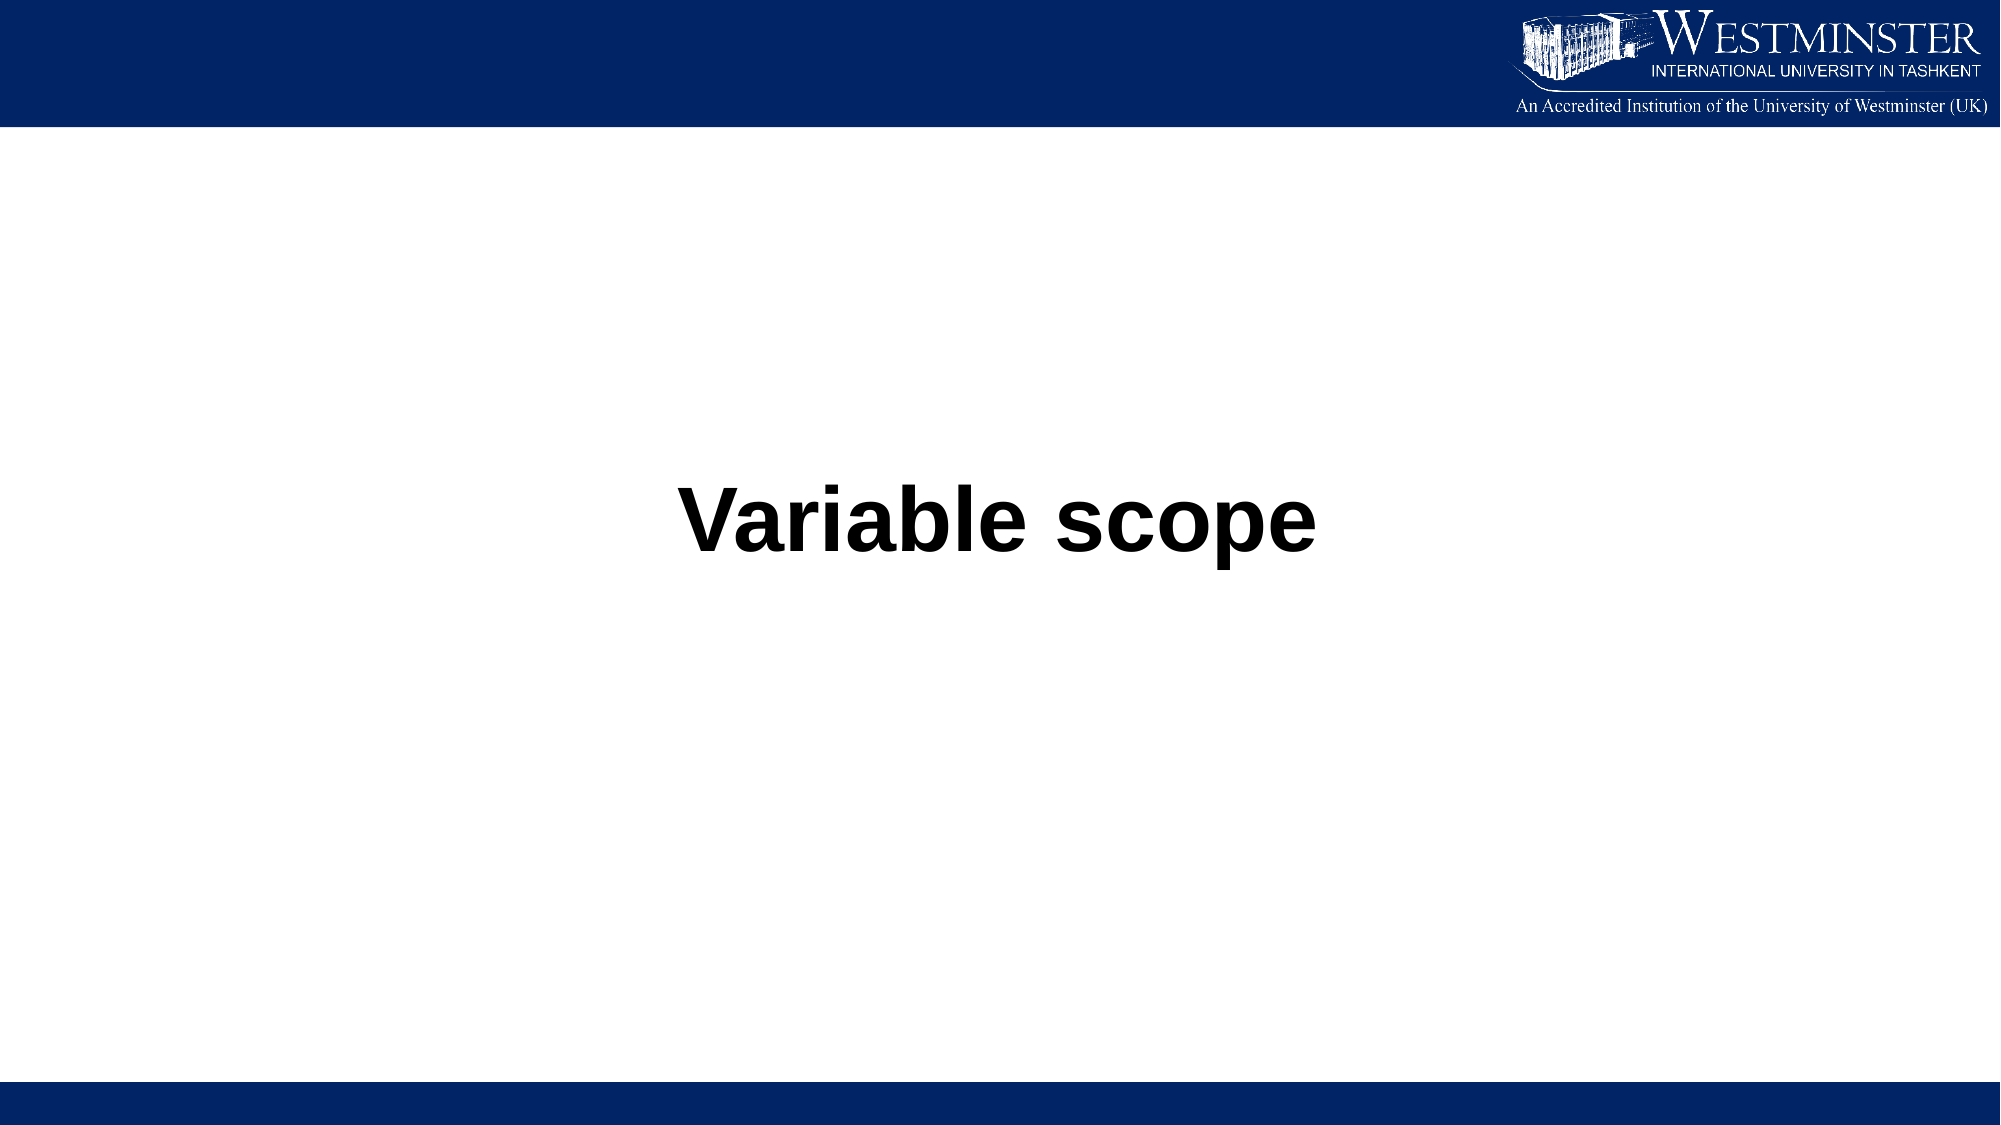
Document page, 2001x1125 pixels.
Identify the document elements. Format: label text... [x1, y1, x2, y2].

picture [1506, 10, 1987, 116]
list Variable scope [444, 413, 1553, 630]
